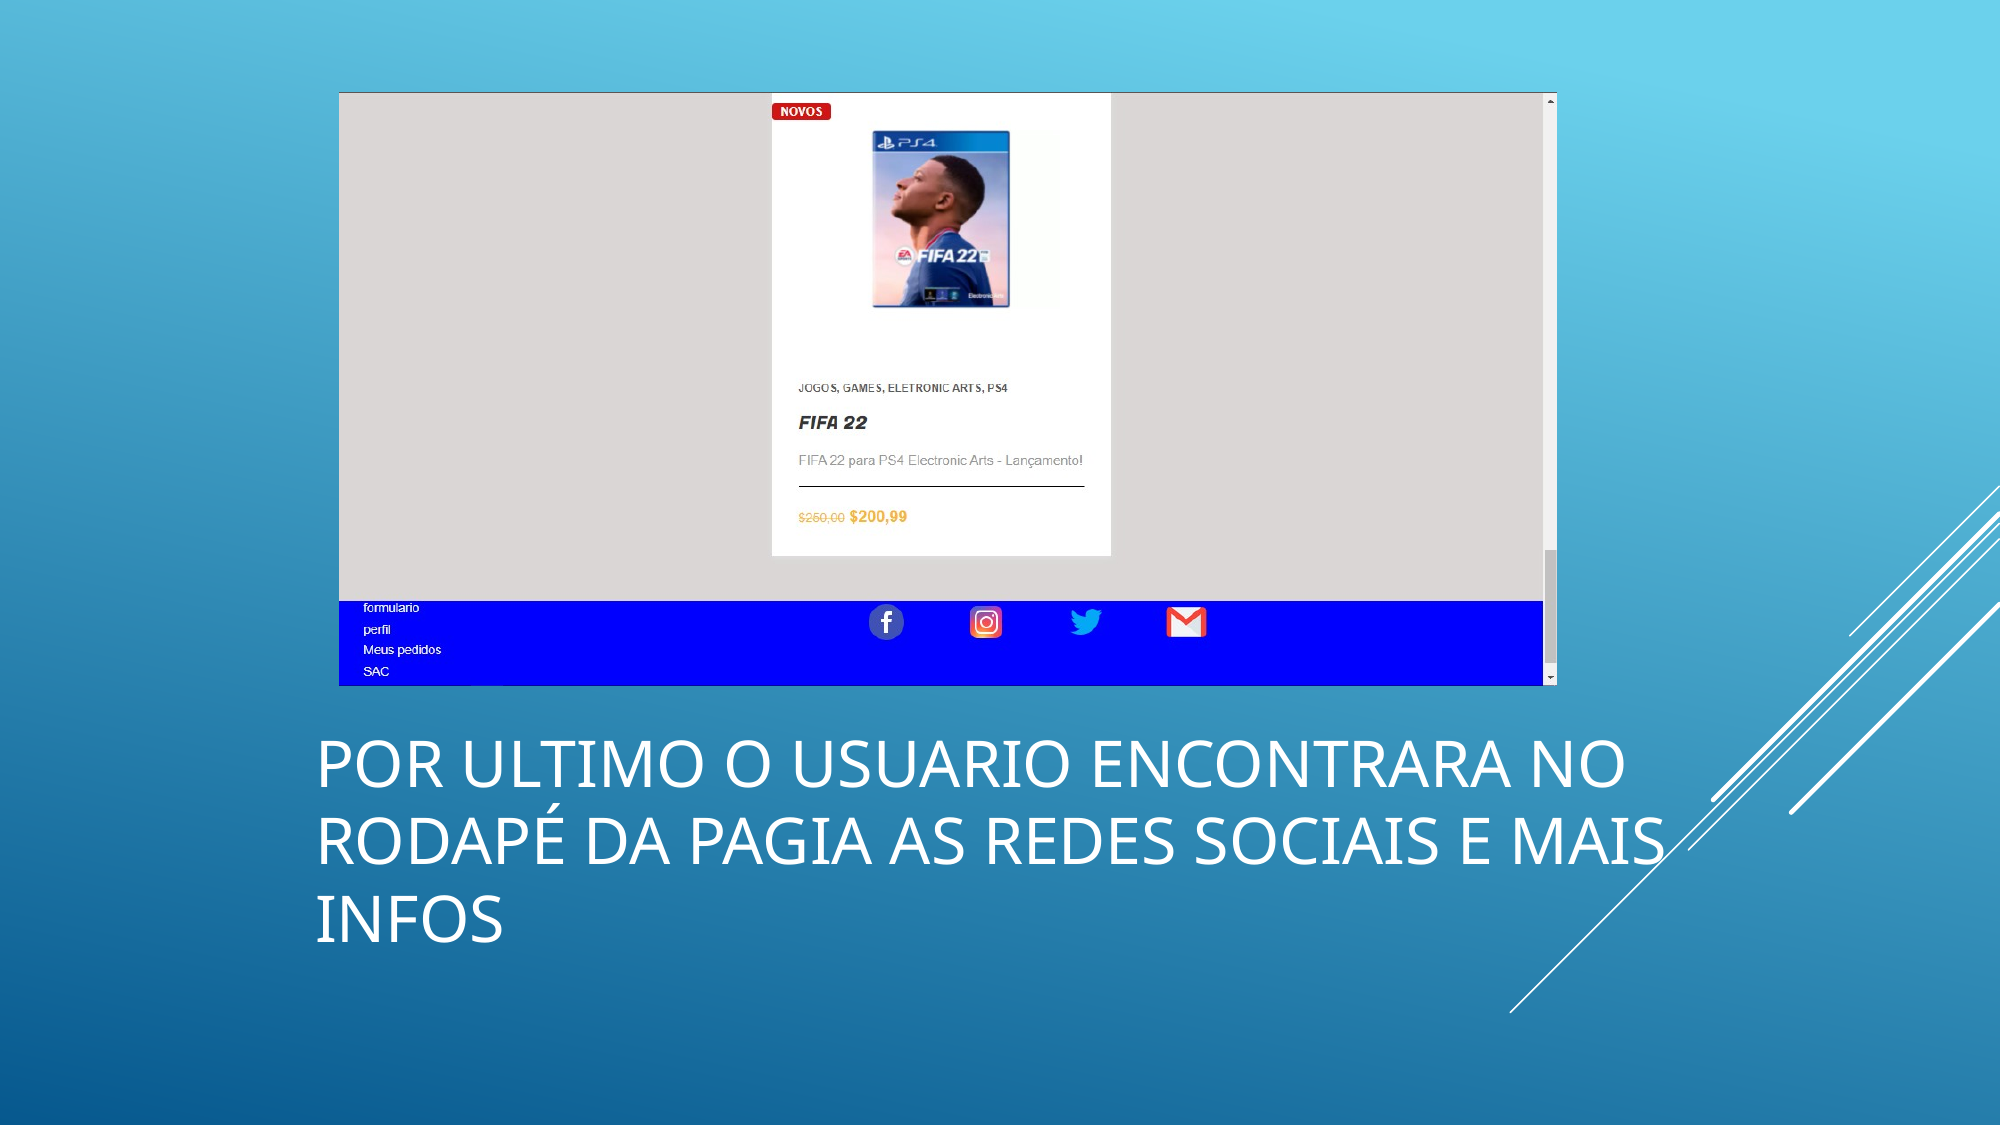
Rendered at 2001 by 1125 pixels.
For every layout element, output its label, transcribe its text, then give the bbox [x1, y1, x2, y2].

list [339, 92, 1558, 686]
title POR ULTIMO O USUARIO ENCONTRARA NO RODAPÉ DA PAGIA AS REDES SOCIAIS E MAIS INFOS [300, 715, 1700, 963]
